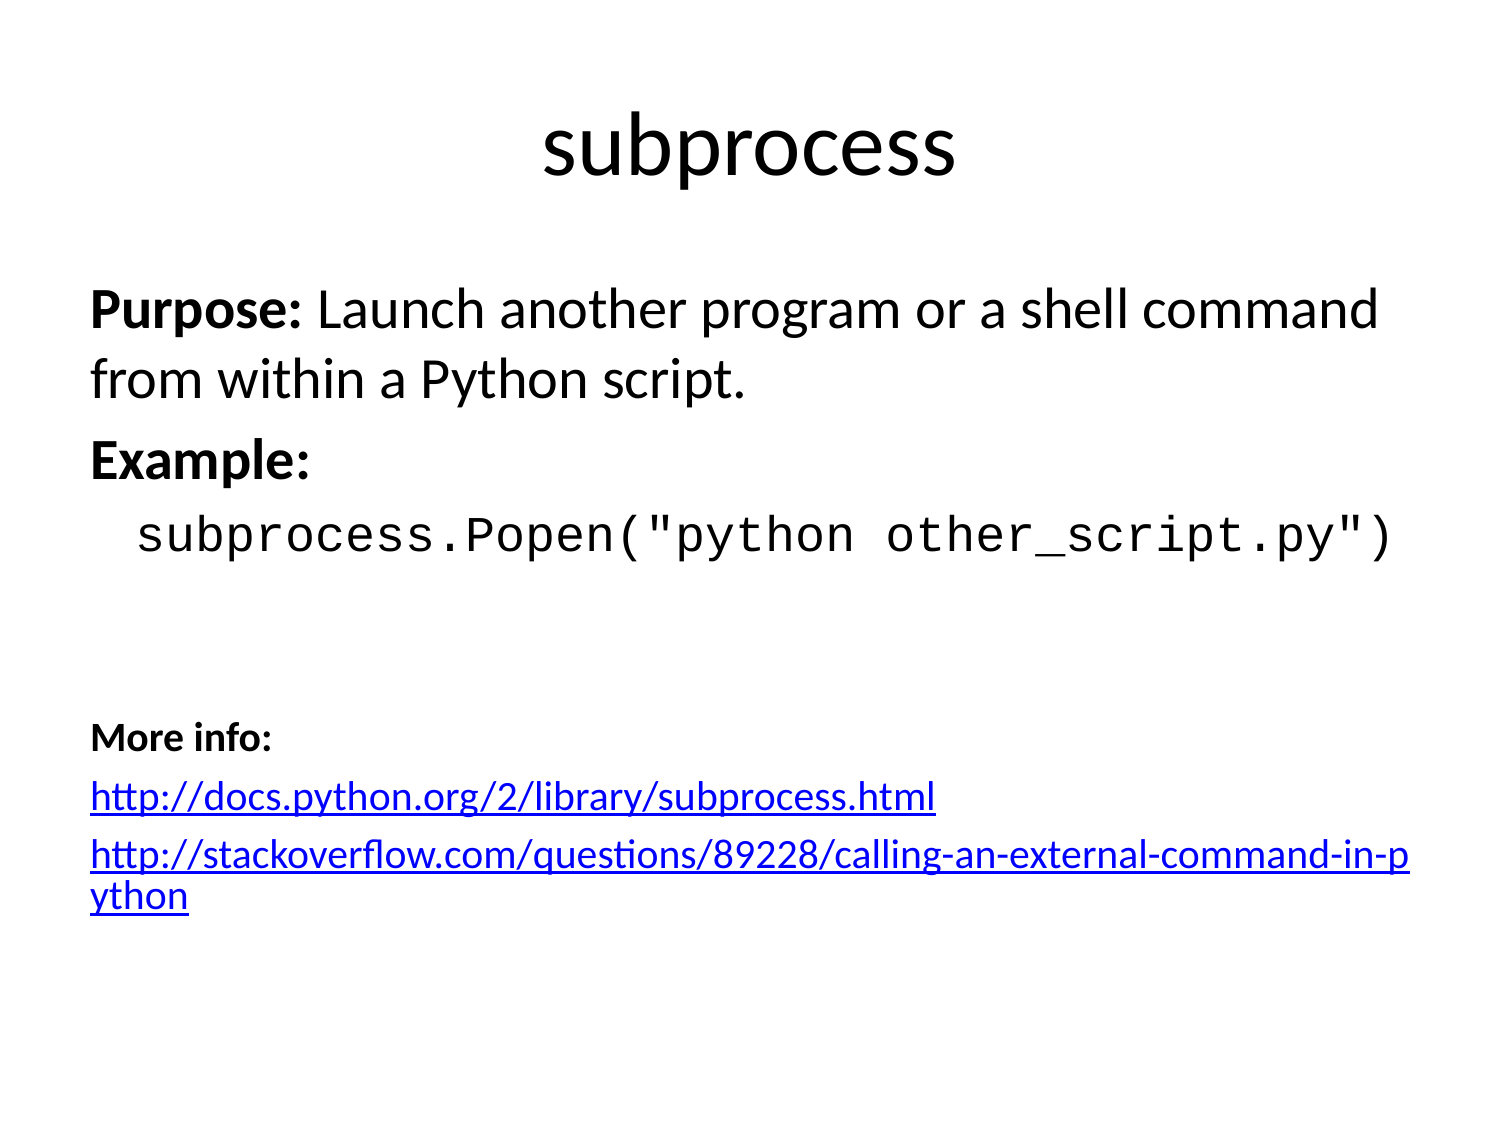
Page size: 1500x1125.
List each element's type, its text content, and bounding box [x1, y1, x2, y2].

list Purpose: Launch another program or a shell command from within a Python script. Example: subprocess.Popen("python other_script.py") More info: http://docs.python.org/2/library/subprocess.html http://stackoverflow.com/questions/89228/calling-an-external-command-in-python [75, 262, 1425, 1005]
title subprocess [75, 45, 1425, 233]
